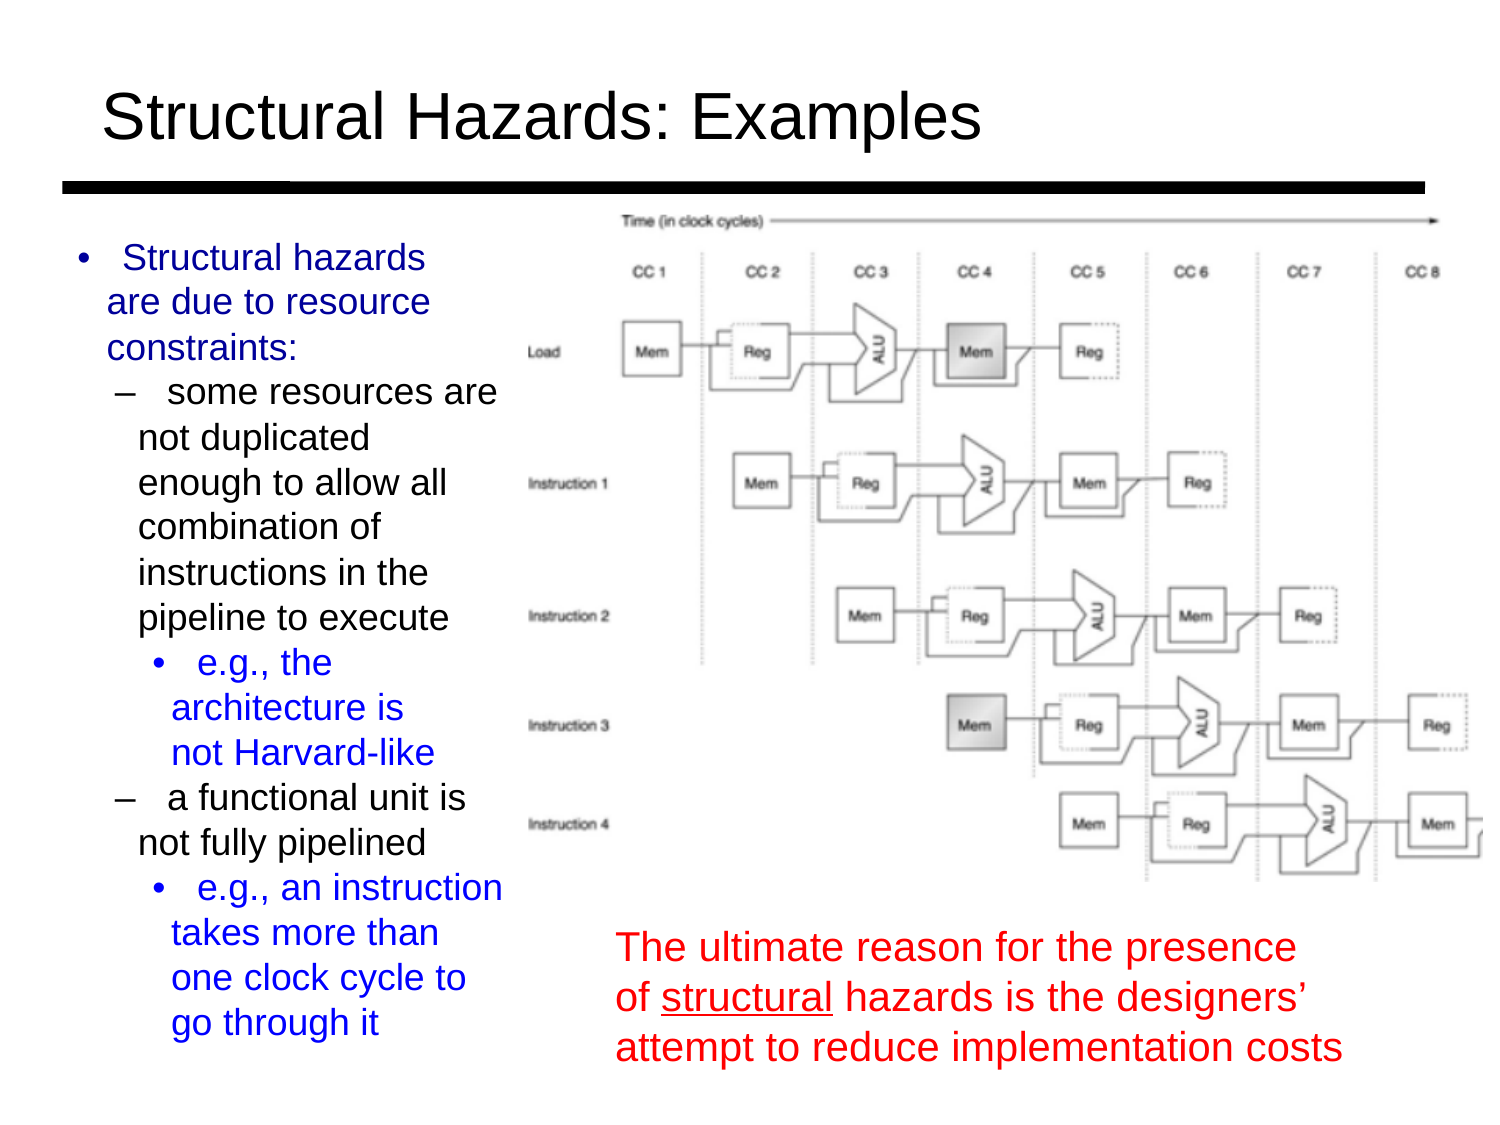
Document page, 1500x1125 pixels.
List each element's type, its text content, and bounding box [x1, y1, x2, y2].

text_box • Structural hazards are due to resource constraints: – some resources are not duplicated enough to allow all combination of instructions in the pipeline to execute • e.g., the architecture is not Harvard-like – a functional unit is not fully pipelined • e.g., an instruction takes more than one clock cycle to go through it [62, 224, 813, 1050]
text_box Structural Hazards: Examples [86, 65, 999, 160]
picture [513, 212, 1483, 882]
text_box The ultimate reason for the presence of structural hazards is the designers’ attempt to reduce implementation costs [600, 912, 1463, 1078]
